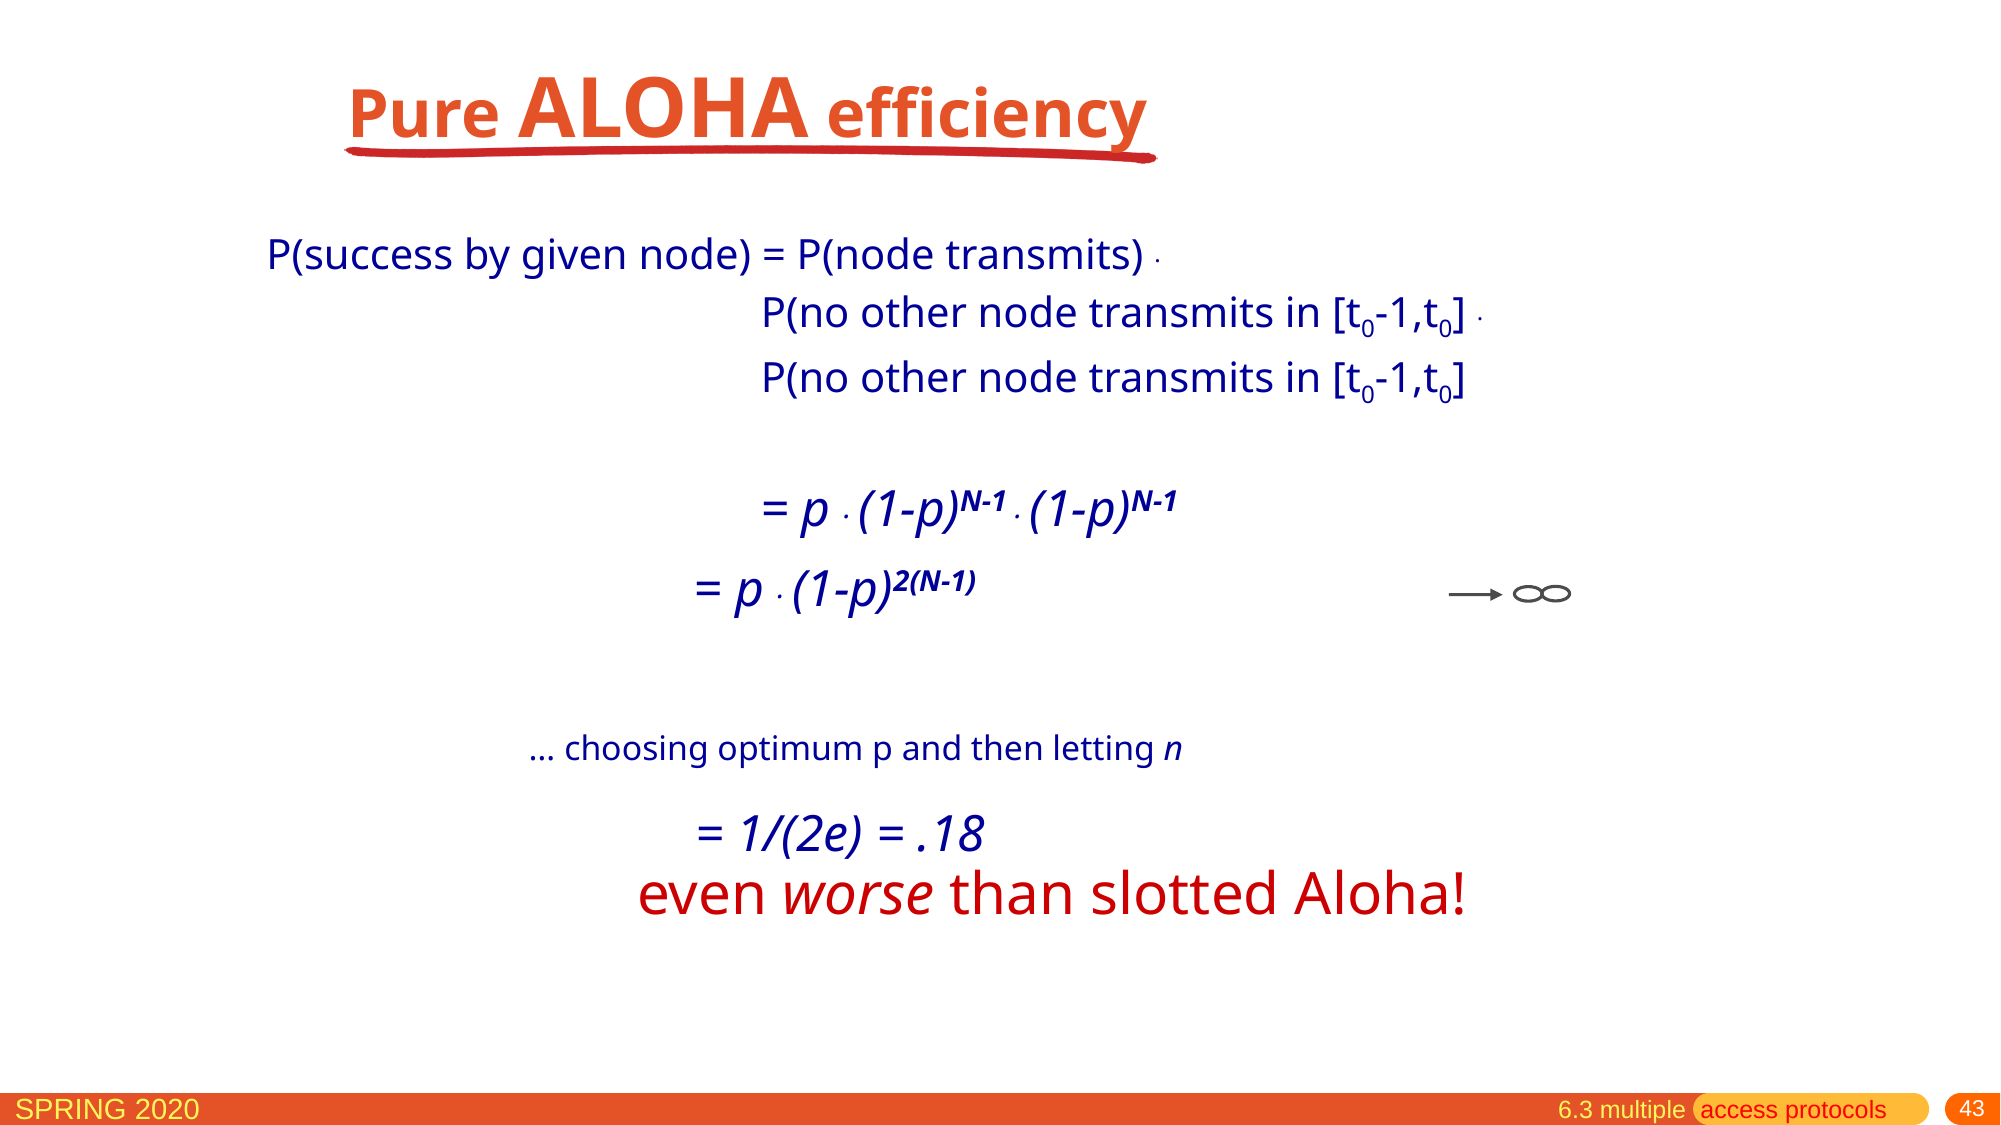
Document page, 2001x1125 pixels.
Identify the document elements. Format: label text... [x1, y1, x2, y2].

list P(success by given node) = P(node transmits) . P(no other node transmits in [t0-1,t0] . P(no other node transmits in [t0-1,t0] = p . (1-p)N-1 . (1-p)N-1 = p . (1-p)2(N-1) … choosing optimum p and then letting n = 1/(2e) = .18 [251, 219, 1607, 983]
picture [341, 140, 1167, 170]
title Pure ALOHA efficiency [332, 25, 1607, 184]
text_box even worse than slotted Aloha! [622, 848, 1482, 934]
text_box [1448, 586, 1570, 602]
text_box 6.3 multiple access protocols [1543, 1086, 1910, 1125]
